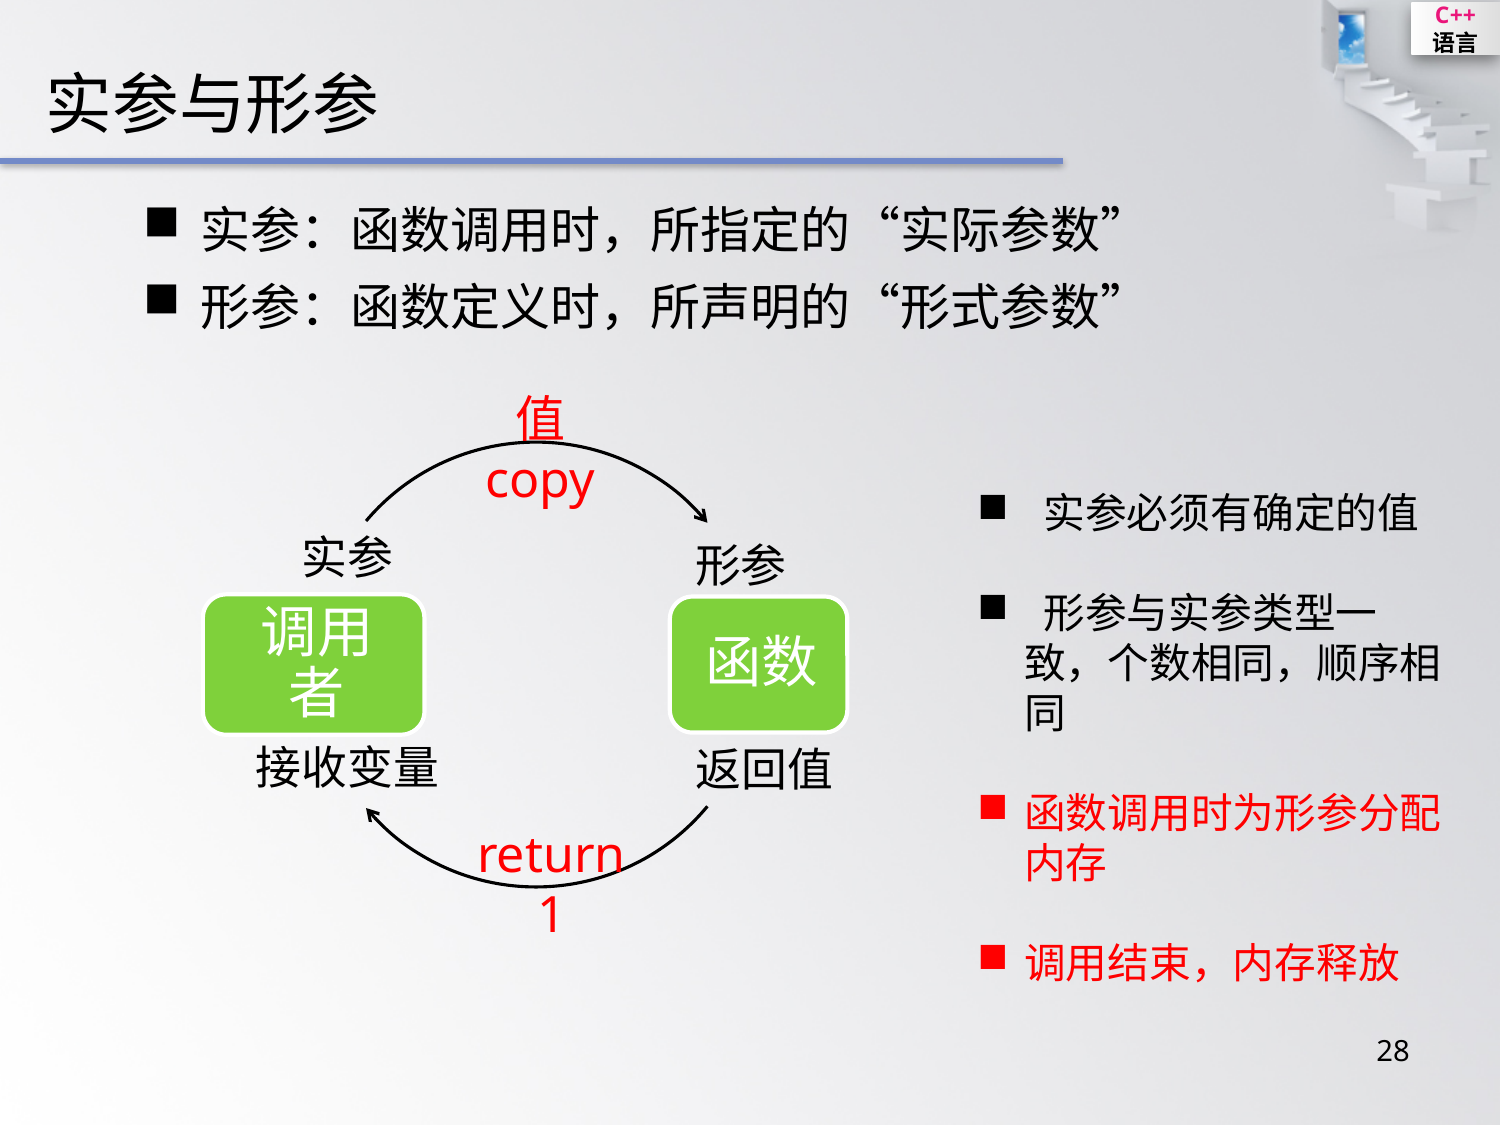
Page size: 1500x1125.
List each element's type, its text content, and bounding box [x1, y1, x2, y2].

text_box 实参：函数调用时，所指定的“实际参数” 形参：函数定义时，所声明的“形式参数” [64, 184, 1490, 1047]
slide_number 28 [1074, 1047, 1425, 1103]
text_box 实参必须有确定的值 形参与实参类型一致，个数相同，顺序相同 函数调用时为形参分配内存 调用结束，内存释放 [962, 479, 1459, 995]
text_box 实参与形参 [31, 54, 395, 150]
picture [0, 0, 1500, 1125]
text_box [100, 376, 950, 953]
